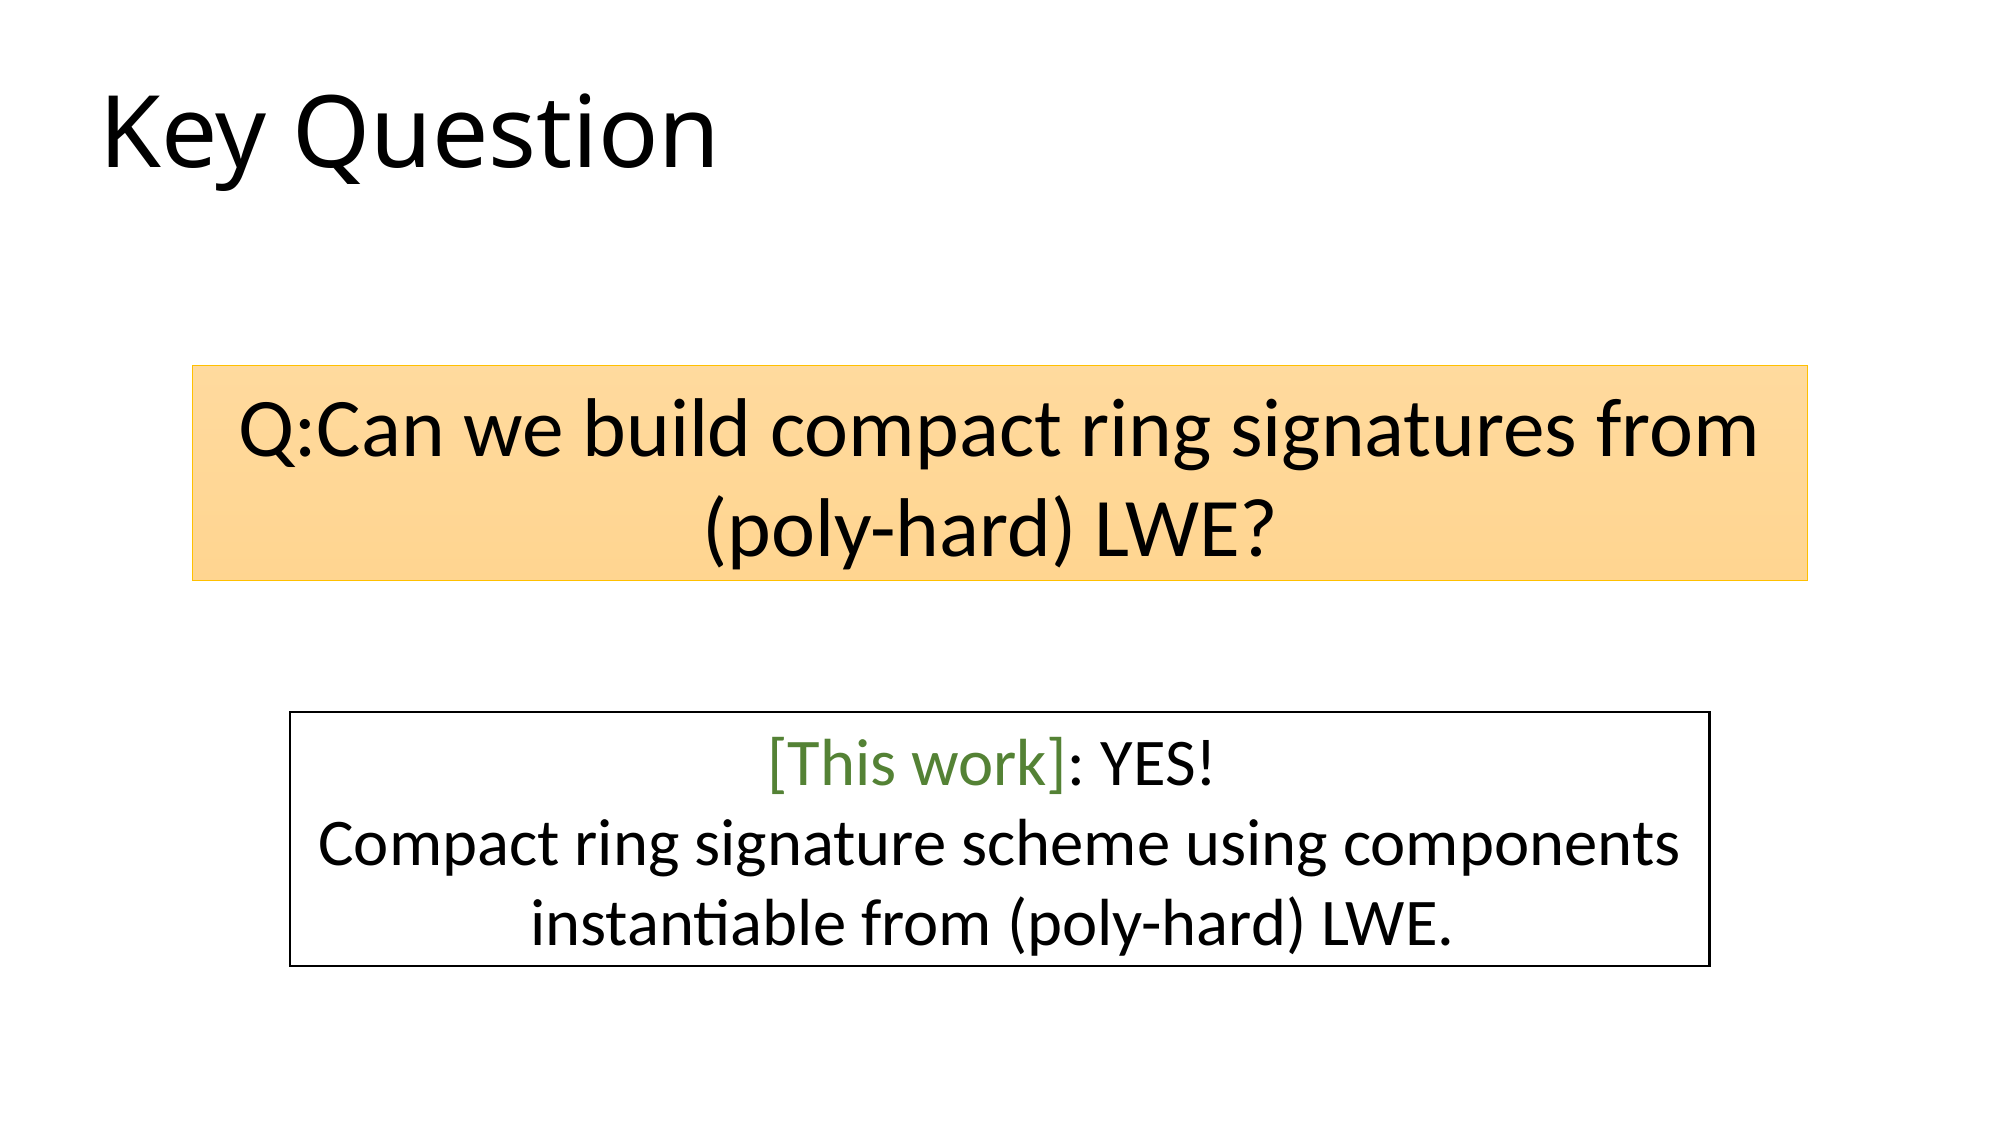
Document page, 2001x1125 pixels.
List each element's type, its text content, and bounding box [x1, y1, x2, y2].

title Key Question [84, 57, 1810, 213]
text_box [This work]: YES! Compact ring signature scheme using components instantiable from (poly-hard) LWE. [289, 711, 1711, 967]
text_box Q:Can we build compact ring signatures from (poly-hard) LWE? [192, 365, 1808, 581]
